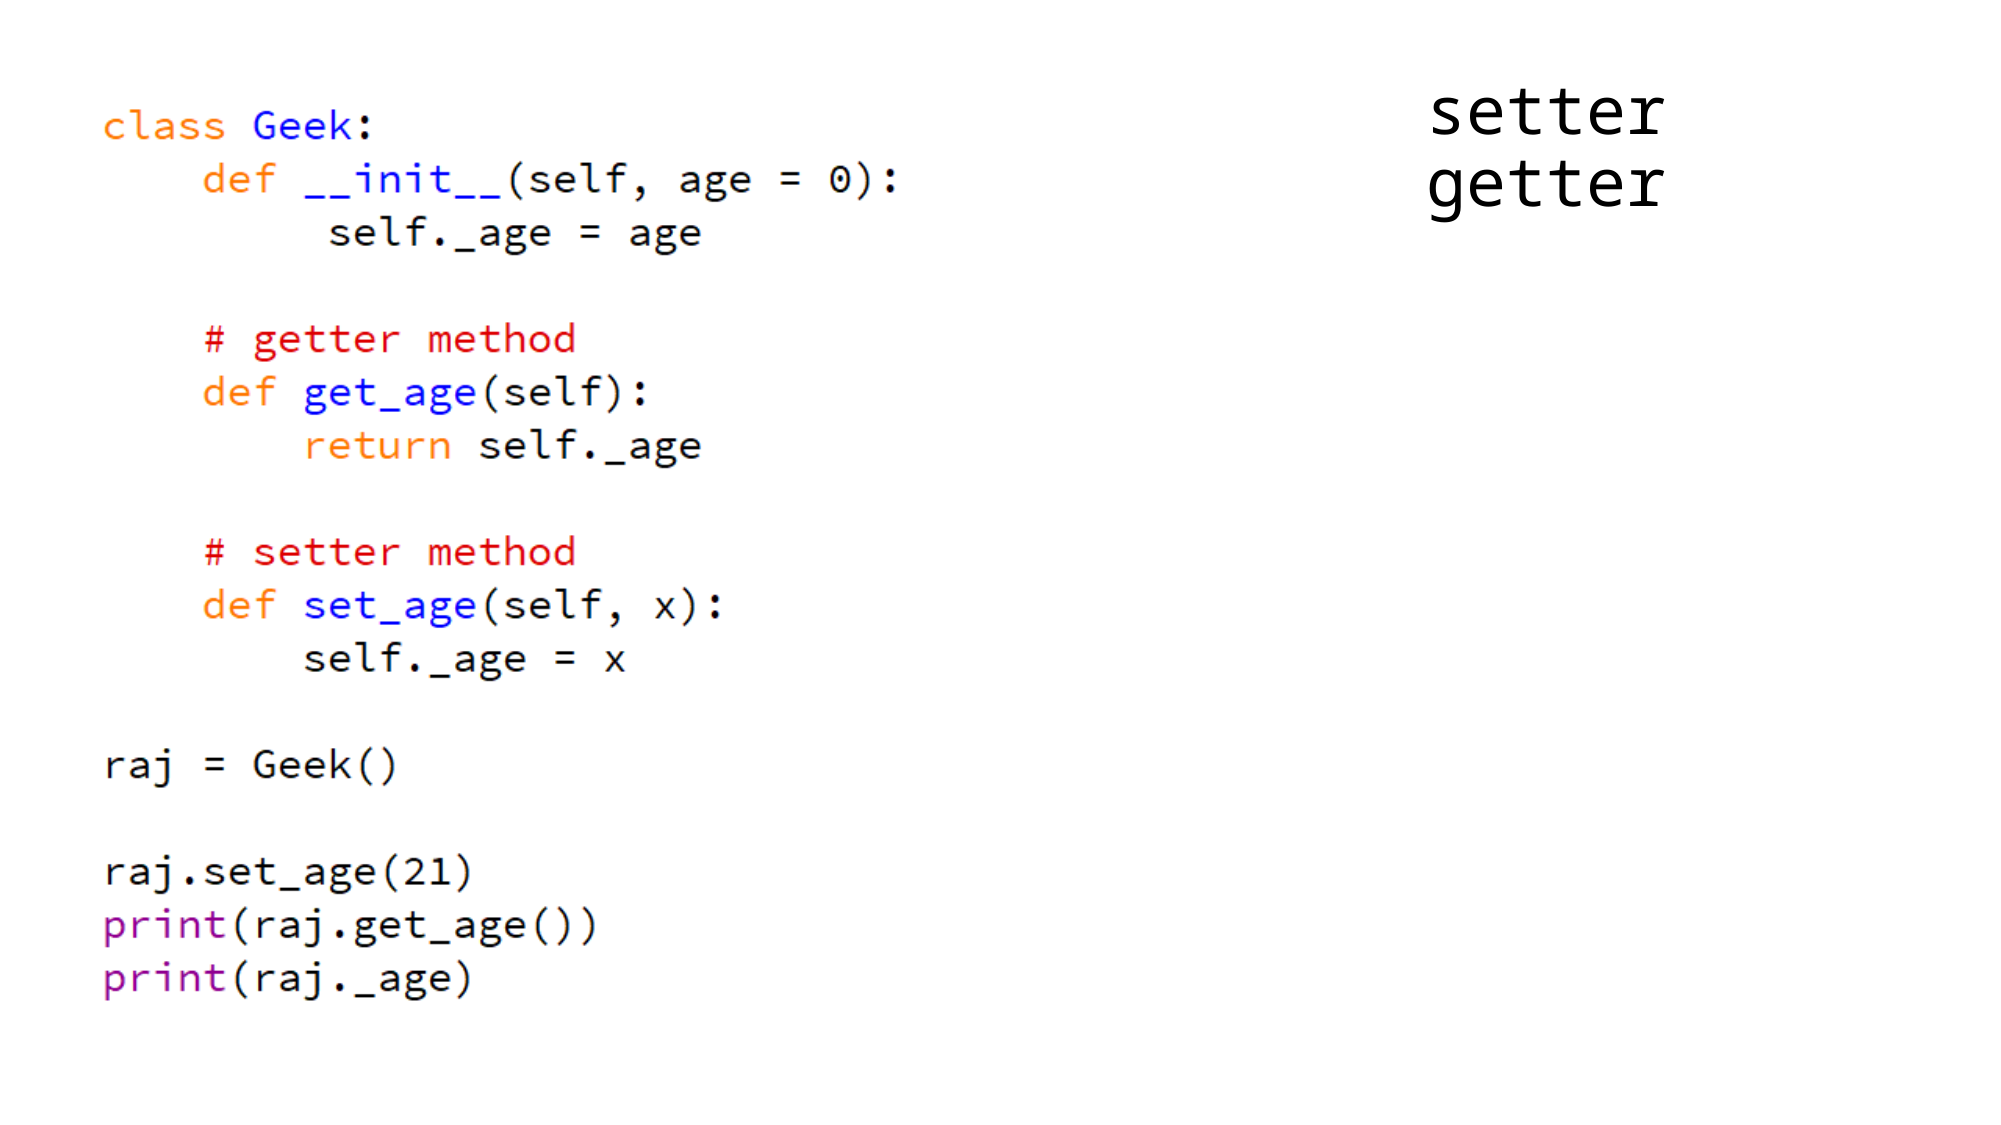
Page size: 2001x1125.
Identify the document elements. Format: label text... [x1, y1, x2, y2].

title setter getter [796, 49, 2000, 229]
picture [99, 105, 906, 1007]
